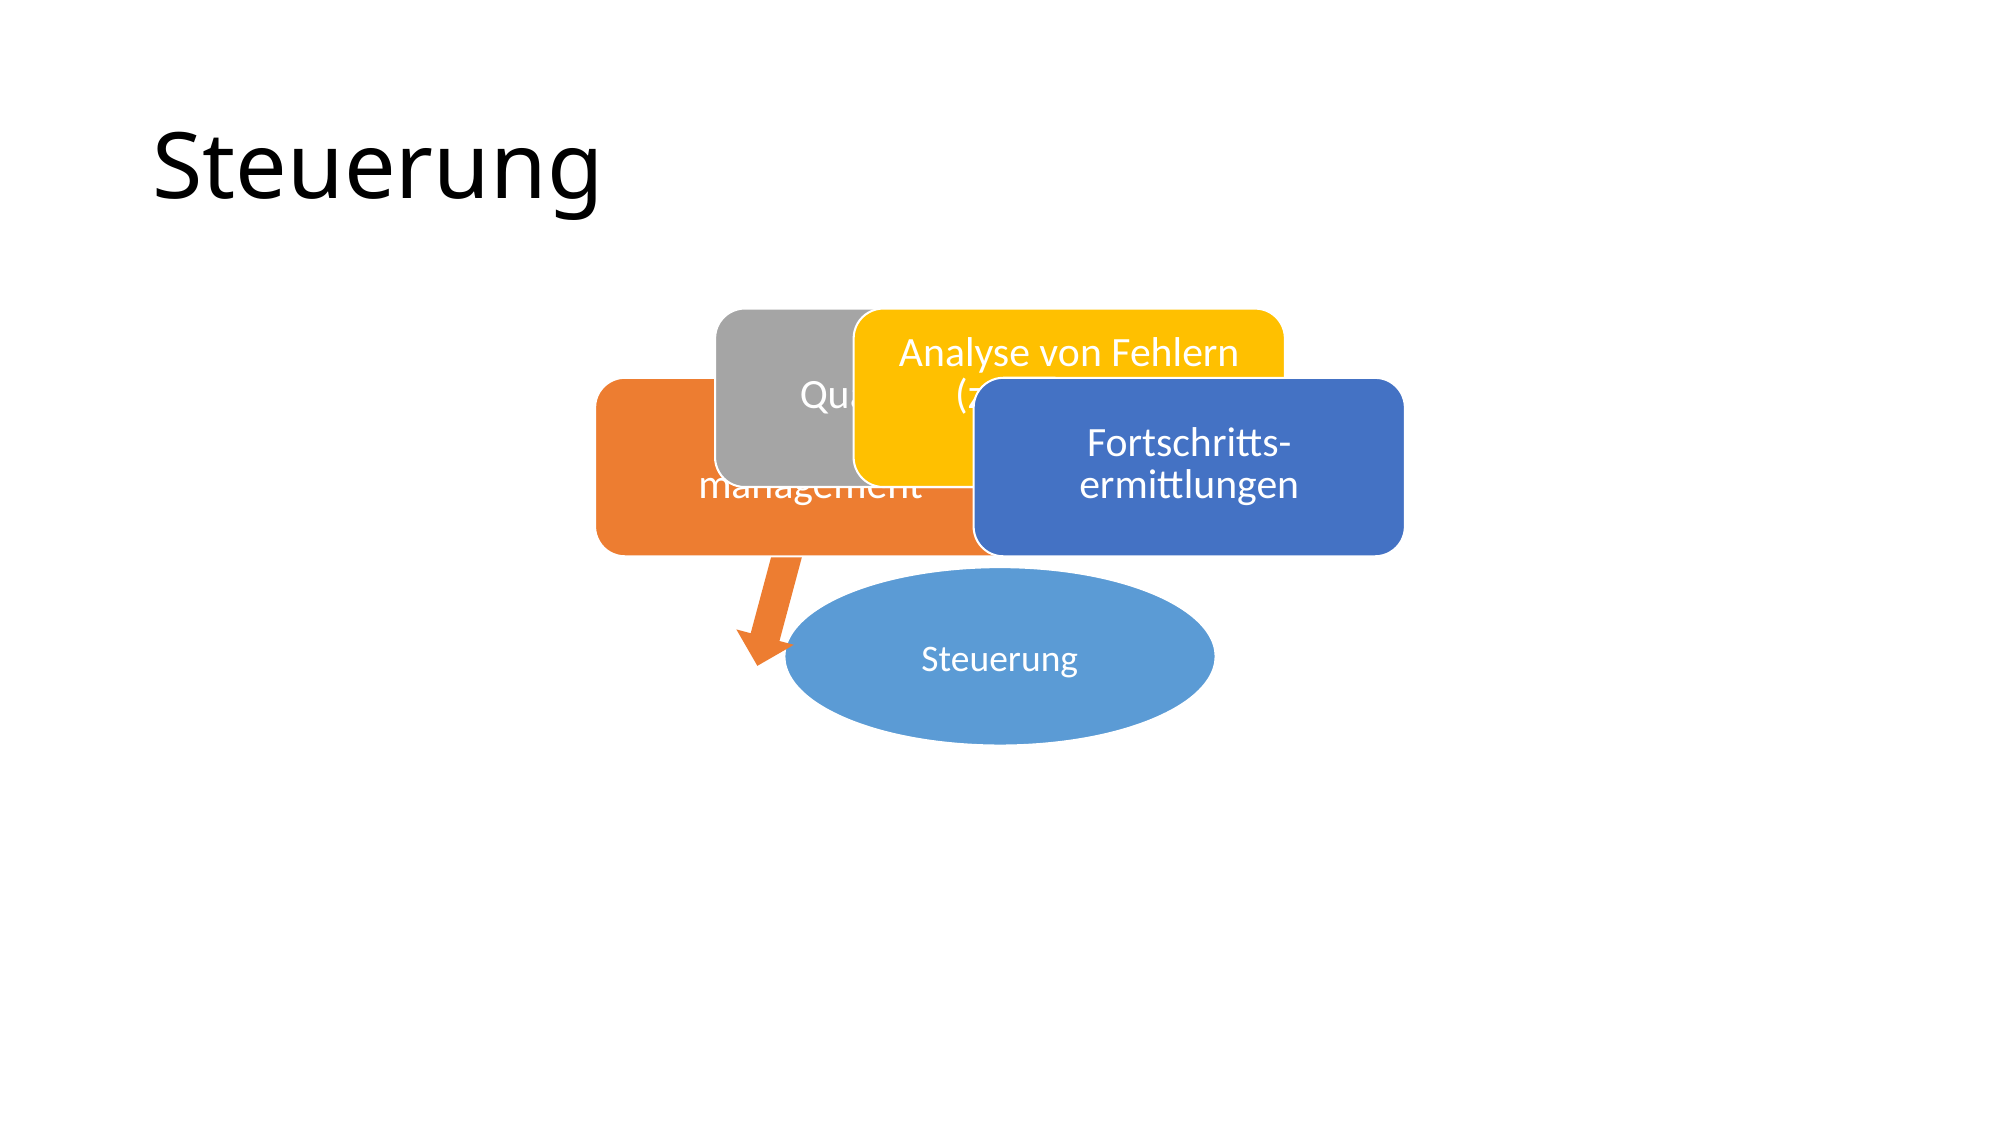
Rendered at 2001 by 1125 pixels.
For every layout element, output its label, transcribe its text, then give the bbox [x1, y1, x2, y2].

title Steuerung [137, 59, 1863, 278]
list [137, 299, 1863, 1014]
